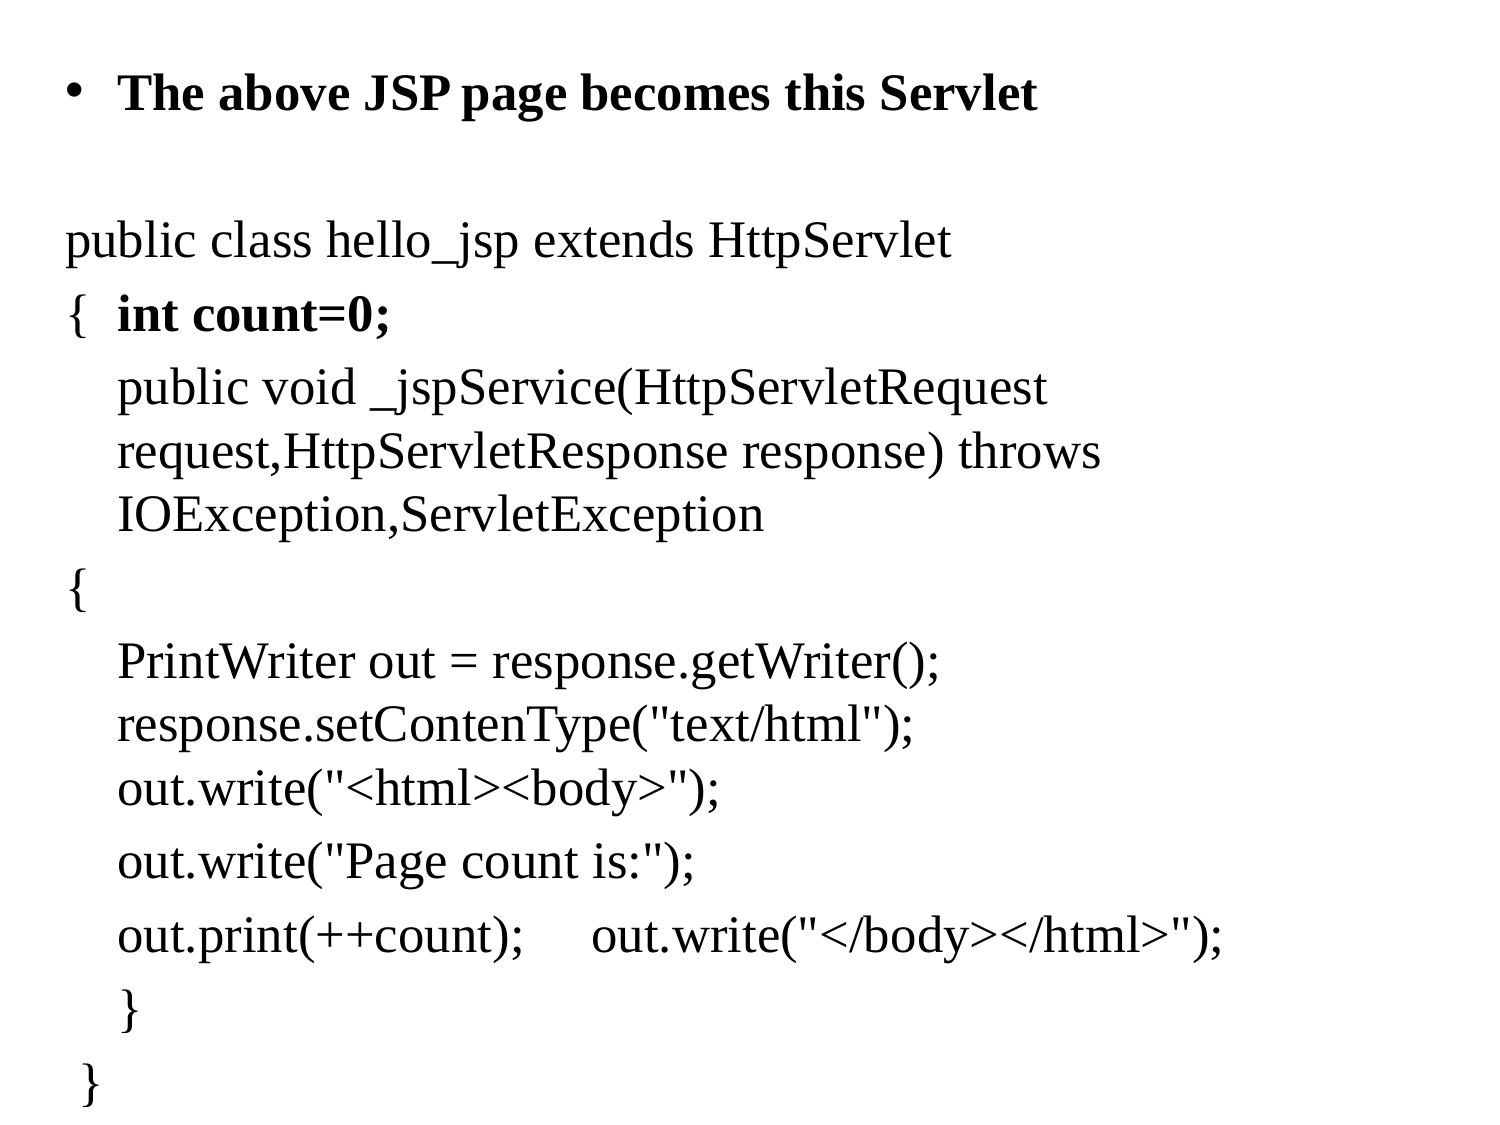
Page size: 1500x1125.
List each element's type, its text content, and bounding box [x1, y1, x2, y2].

list The above JSP page becomes this Servlet public class hello_jsp extends HttpServlet { int count=0; public void _jspService(HttpServletRequest request,HttpServletResponse response) throws IOException,ServletException { PrintWriter out = response.getWriter(); response.setContenType("text/html"); out.write("<html><body>"); out.write("Page count is:"); out.print(++count); out.write("</body></html>"); } } [50, 50, 1425, 1125]
